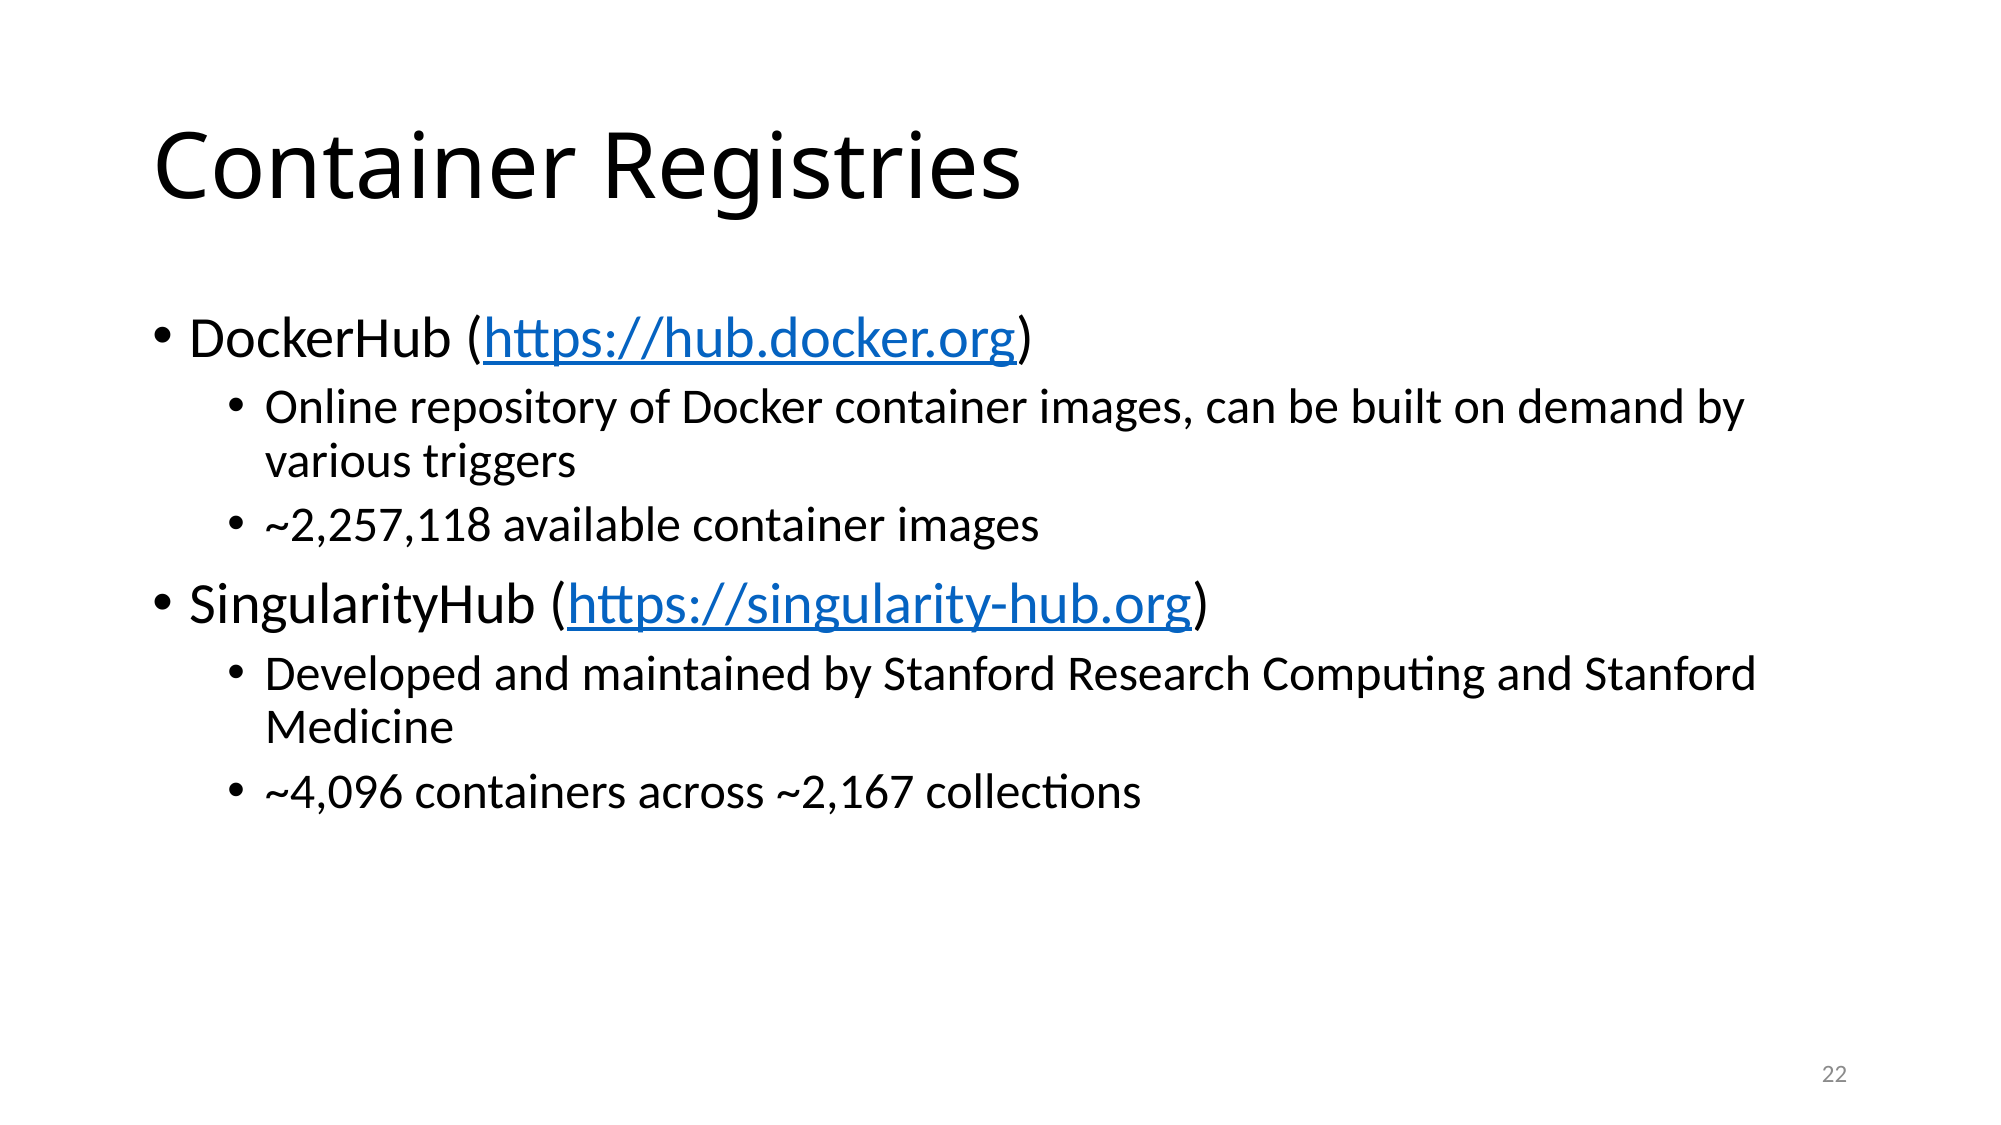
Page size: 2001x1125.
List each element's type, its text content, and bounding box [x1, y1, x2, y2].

title Container Registries [137, 59, 1863, 278]
list DockerHub (https://hub.docker.org) Online repository of Docker container images, can be built on demand by various triggers ~2,257,118 available container images SingularityHub (https://singularity-hub.org) Developed and maintained by Stanford Research Computing and Stanford Medicine ~4,096 containers across ~2,167 collections [137, 299, 1863, 1014]
slide_number 22 [1412, 1042, 1863, 1103]
